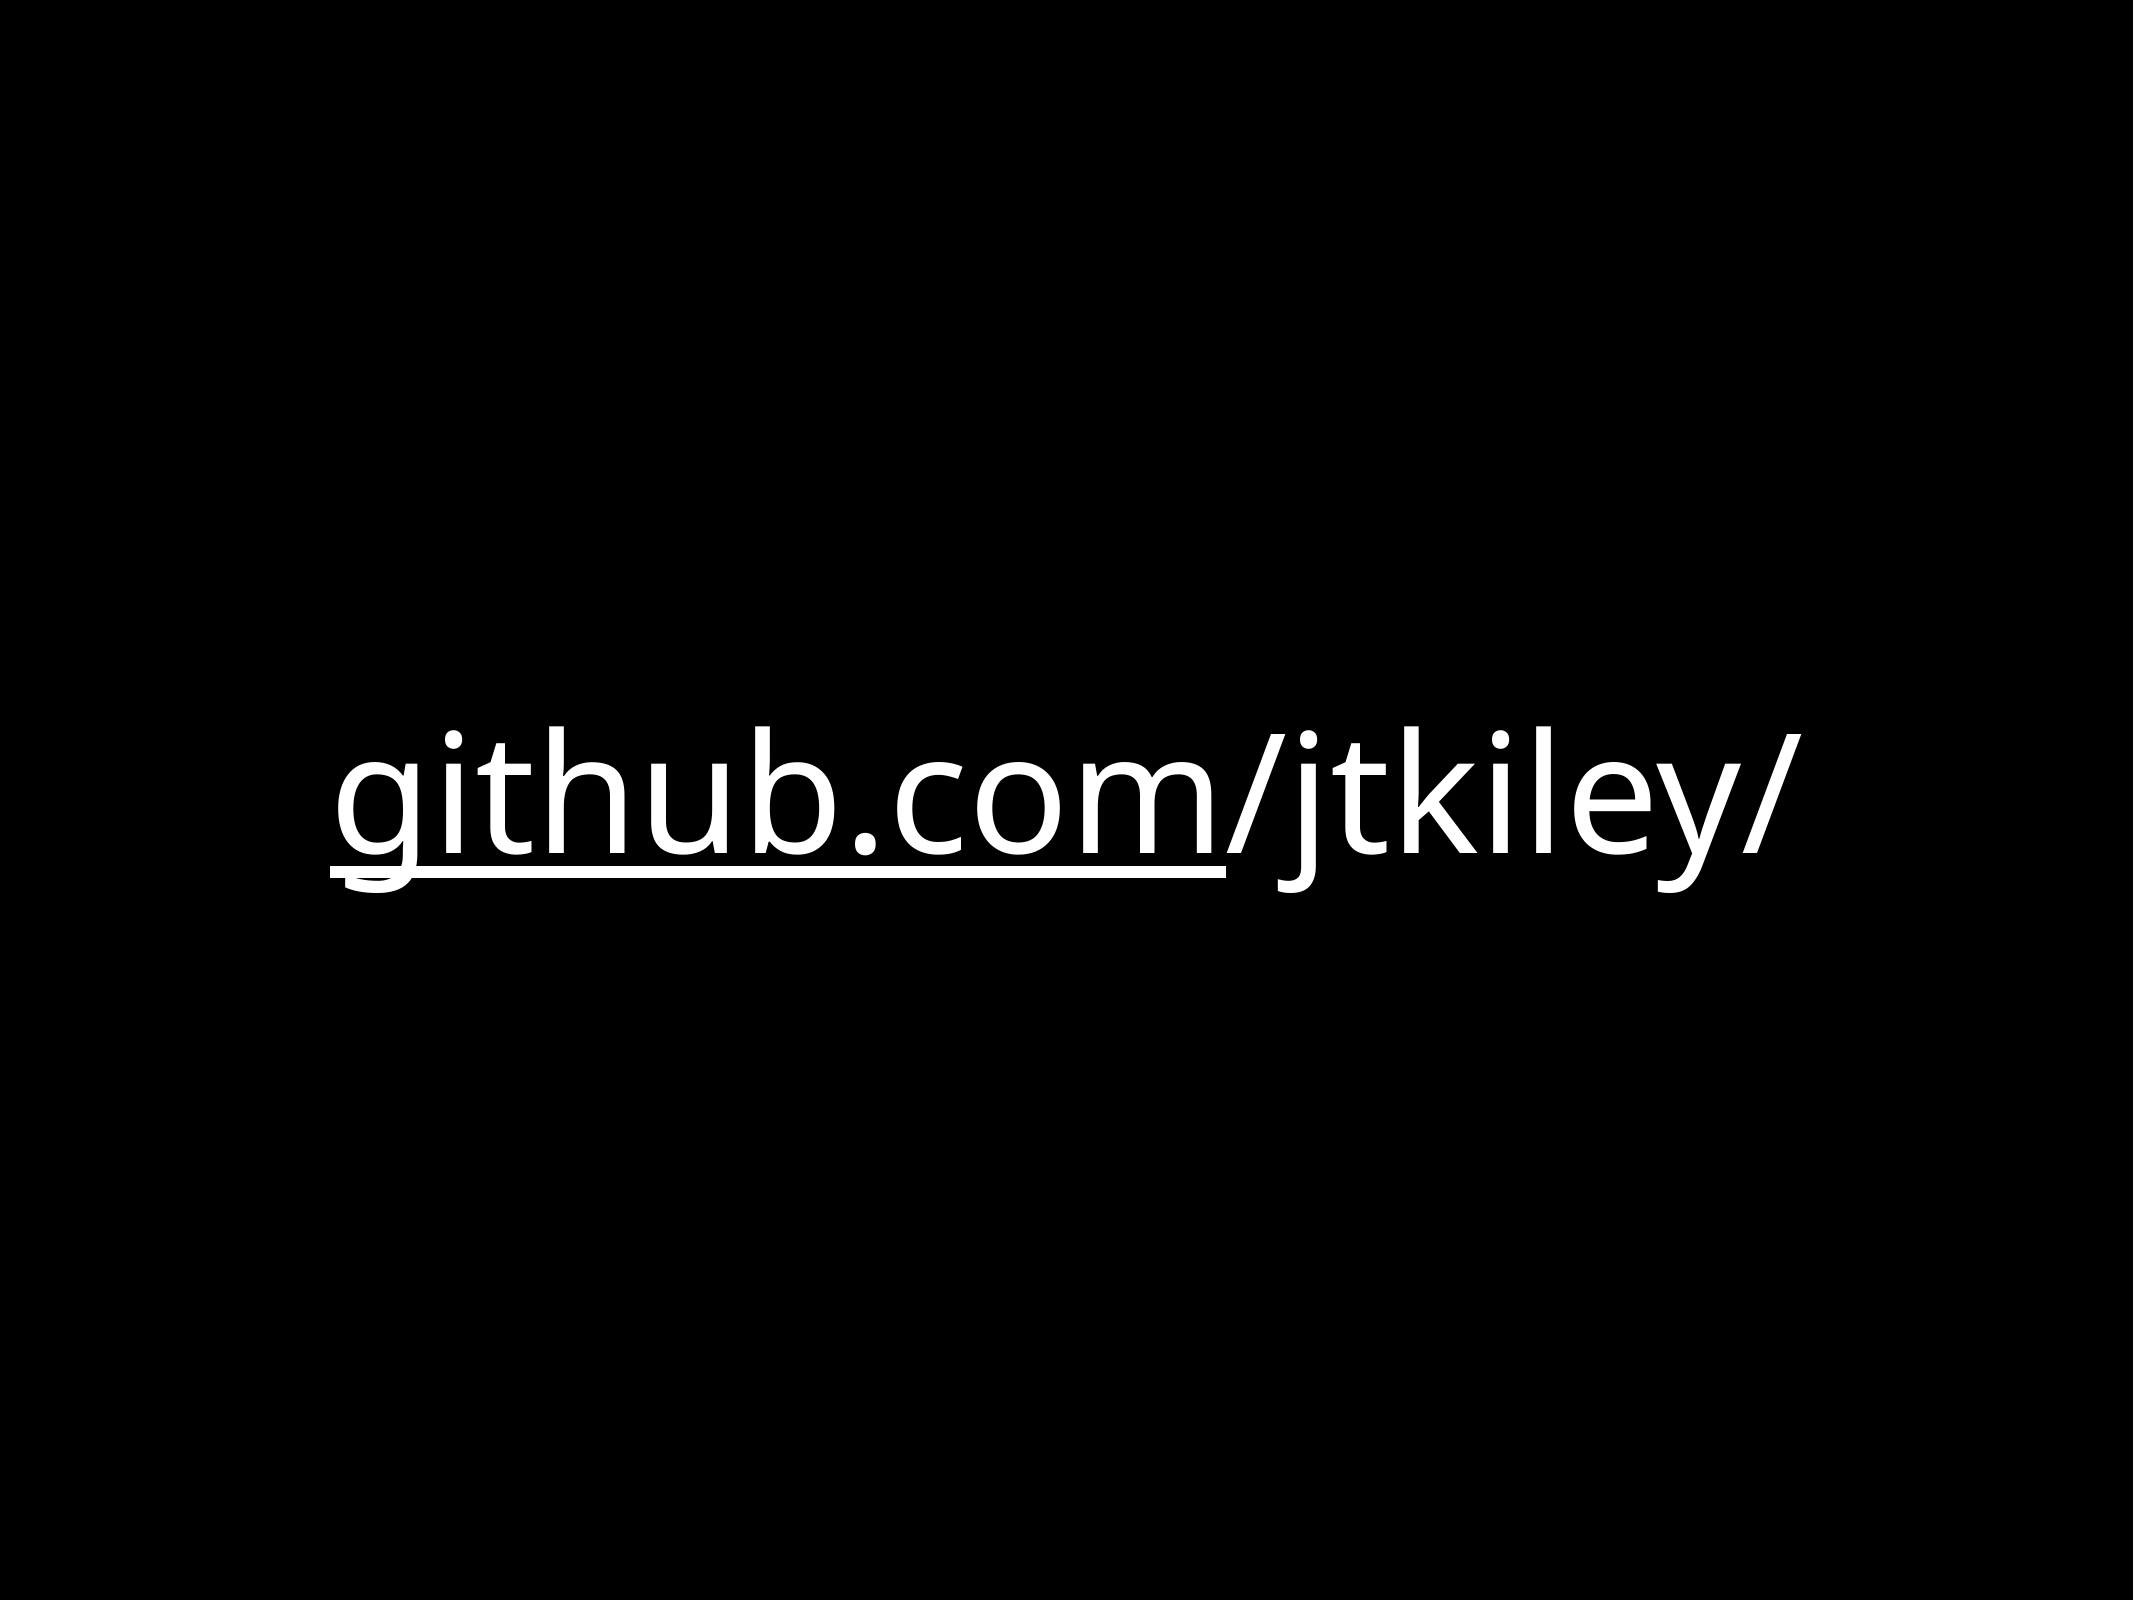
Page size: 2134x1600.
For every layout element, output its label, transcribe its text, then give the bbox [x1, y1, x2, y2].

title github.com/jtkiley/ [207, 528, 1926, 1072]
